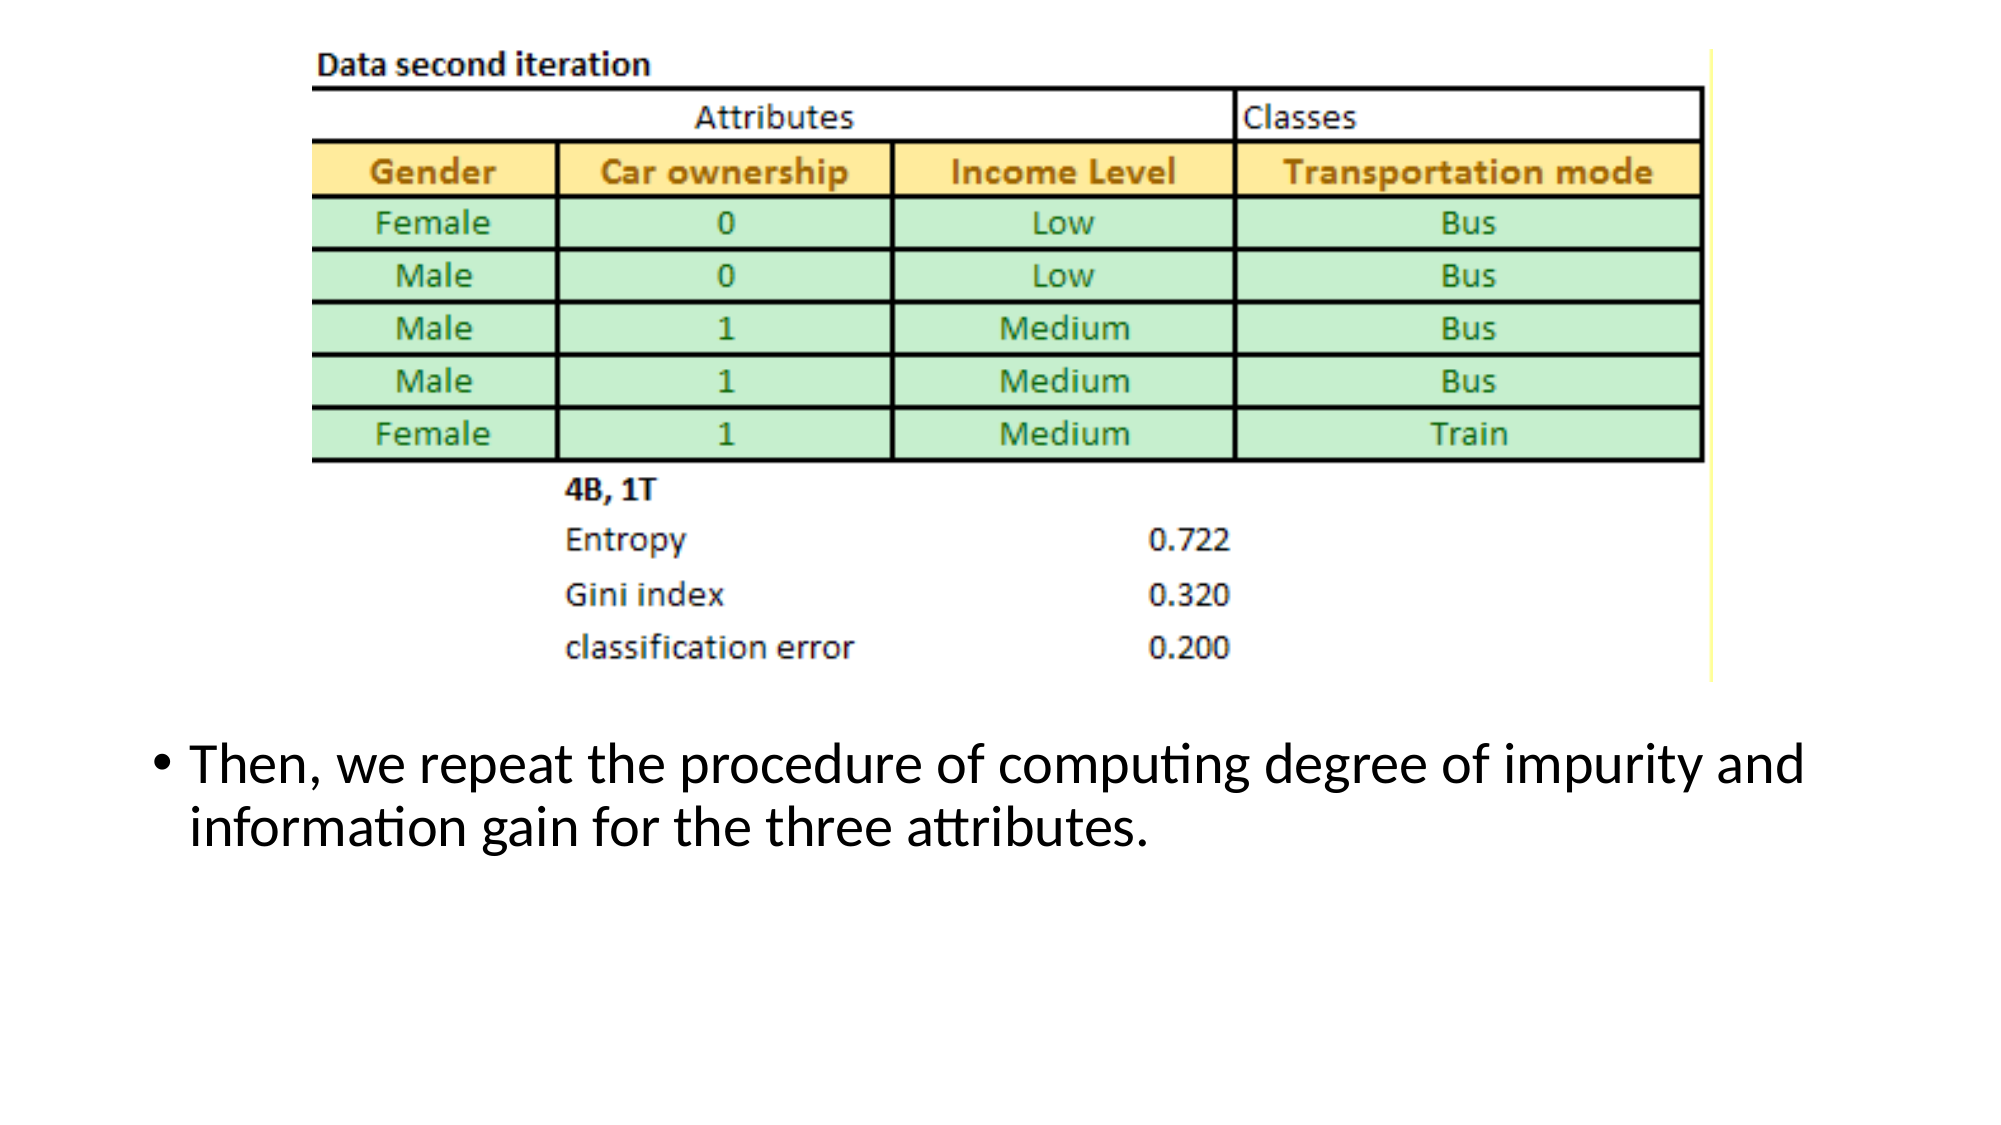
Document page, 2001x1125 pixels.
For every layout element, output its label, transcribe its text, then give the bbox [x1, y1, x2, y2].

list Then, we repeat the procedure of computing degree of impurity and information gain for the three attributes. [137, 299, 1863, 1014]
picture [312, 49, 1713, 682]
